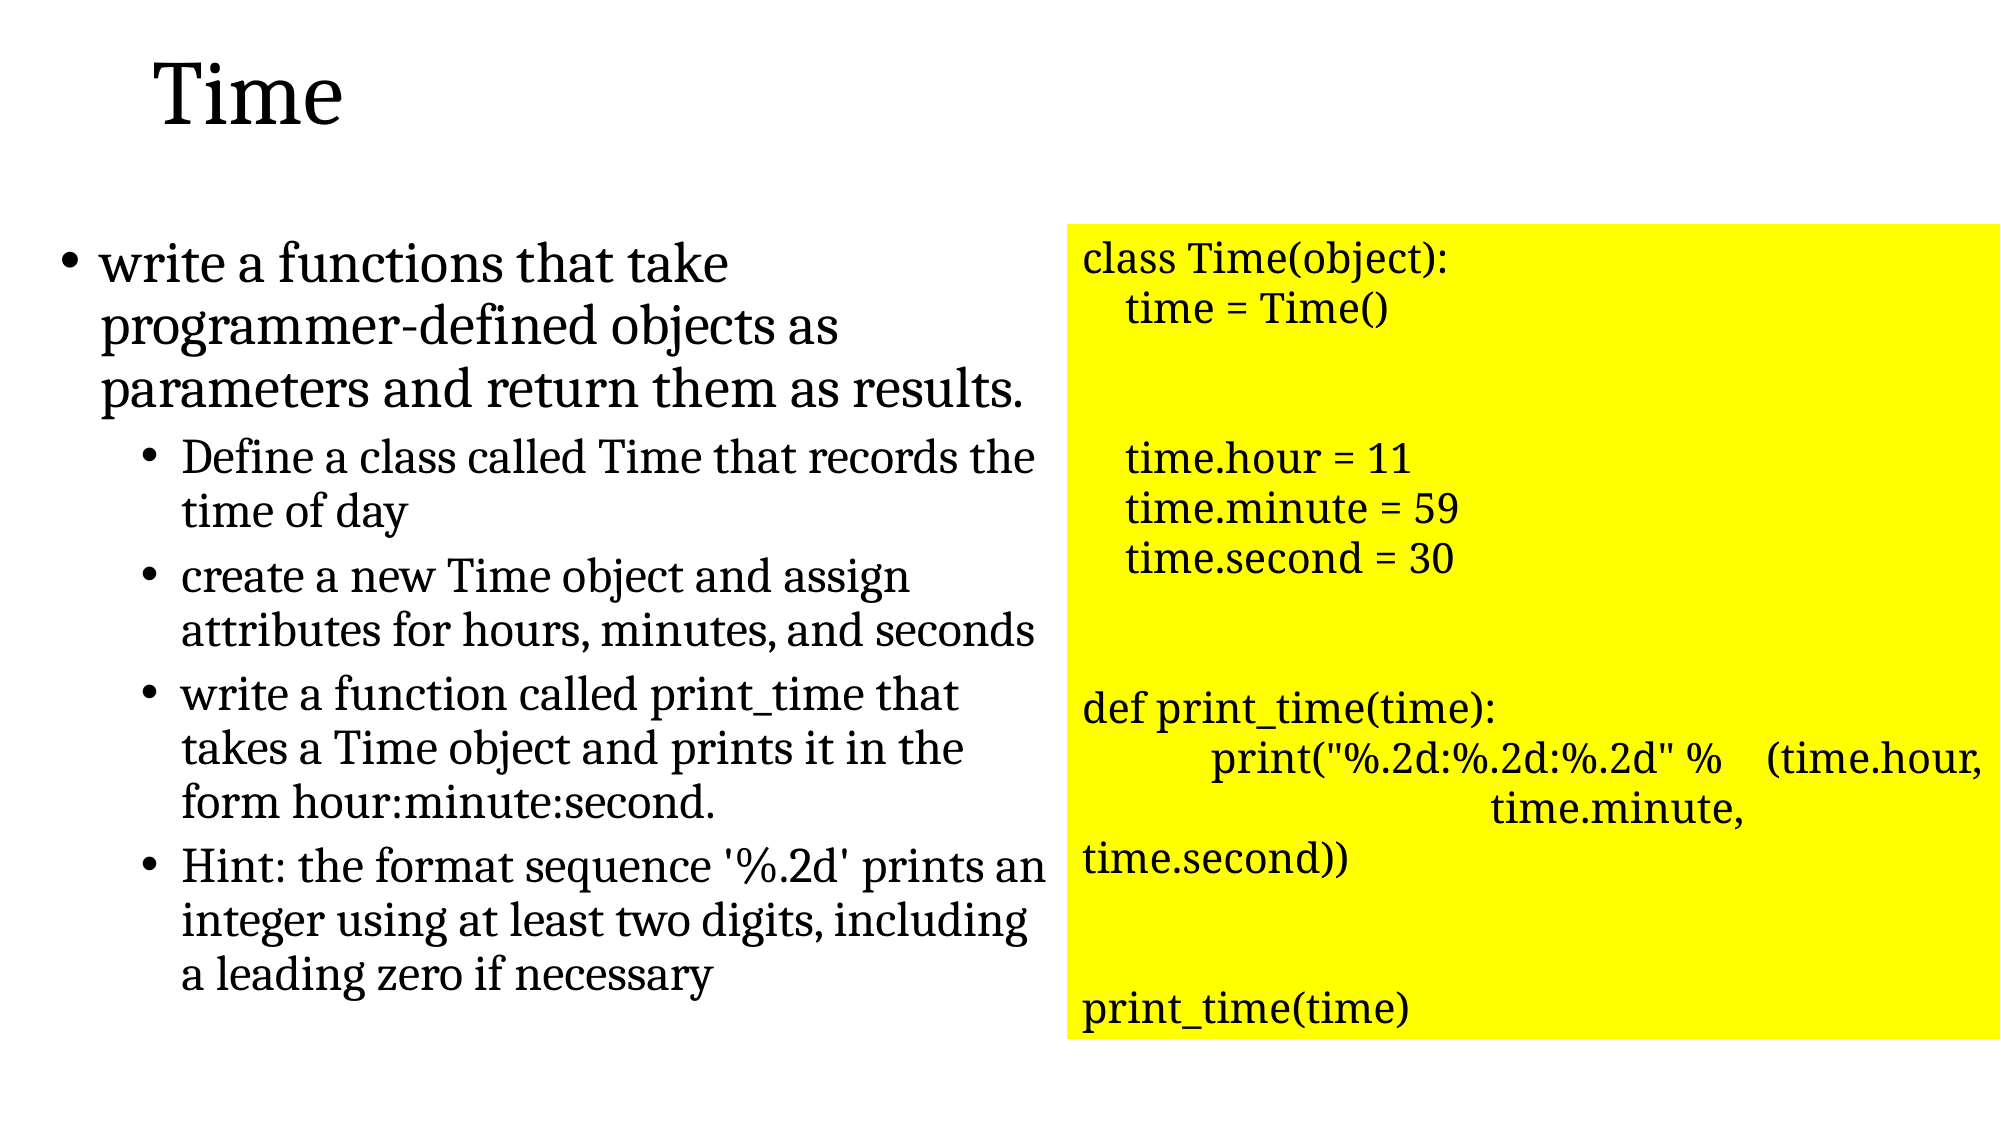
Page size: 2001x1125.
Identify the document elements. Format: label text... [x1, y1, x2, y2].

list write a functions that take programmer-defined objects as parameters and return them as results. Define a class called Time that records the time of day create a new Time object and assign attributes for hours, minutes, and seconds write a function called print_time that takes a Time object and prints it in the form hour:minute:second. Hint: the format sequence '%.2d' prints an integer using at least two digits, including a leading zero if necessary [44, 224, 1067, 1023]
text_box class Time(object): time = Time() time.hour = 11 time.minute = 59 time.second = 30 def print_time(time): print("%.2d:%.2d:%.2d" % (time.hour, time.minute, time.second)) print_time(time) [1067, 224, 2000, 1040]
title Time [137, 18, 1863, 171]
